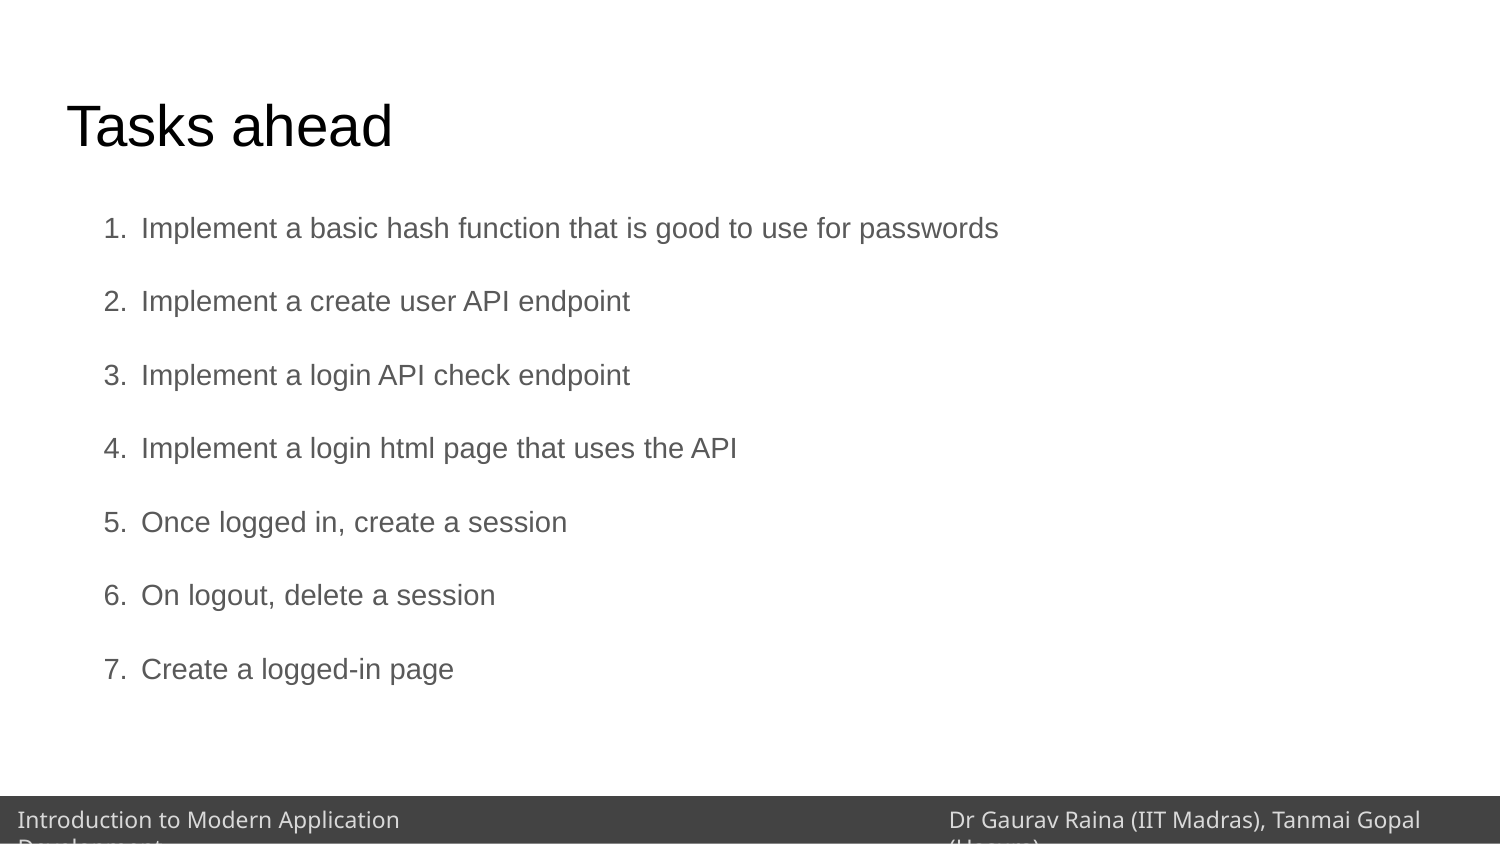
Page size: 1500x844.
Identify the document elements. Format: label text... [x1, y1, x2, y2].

title Tasks ahead [51, 72, 1449, 167]
list Implement a basic hash function that is good to use for passwords Implement a create user API endpoint Implement a login API check endpoint Implement a login html page that uses the API Once logged in, create a session On logout, delete a session Create a logged-in page [51, 189, 1449, 654]
